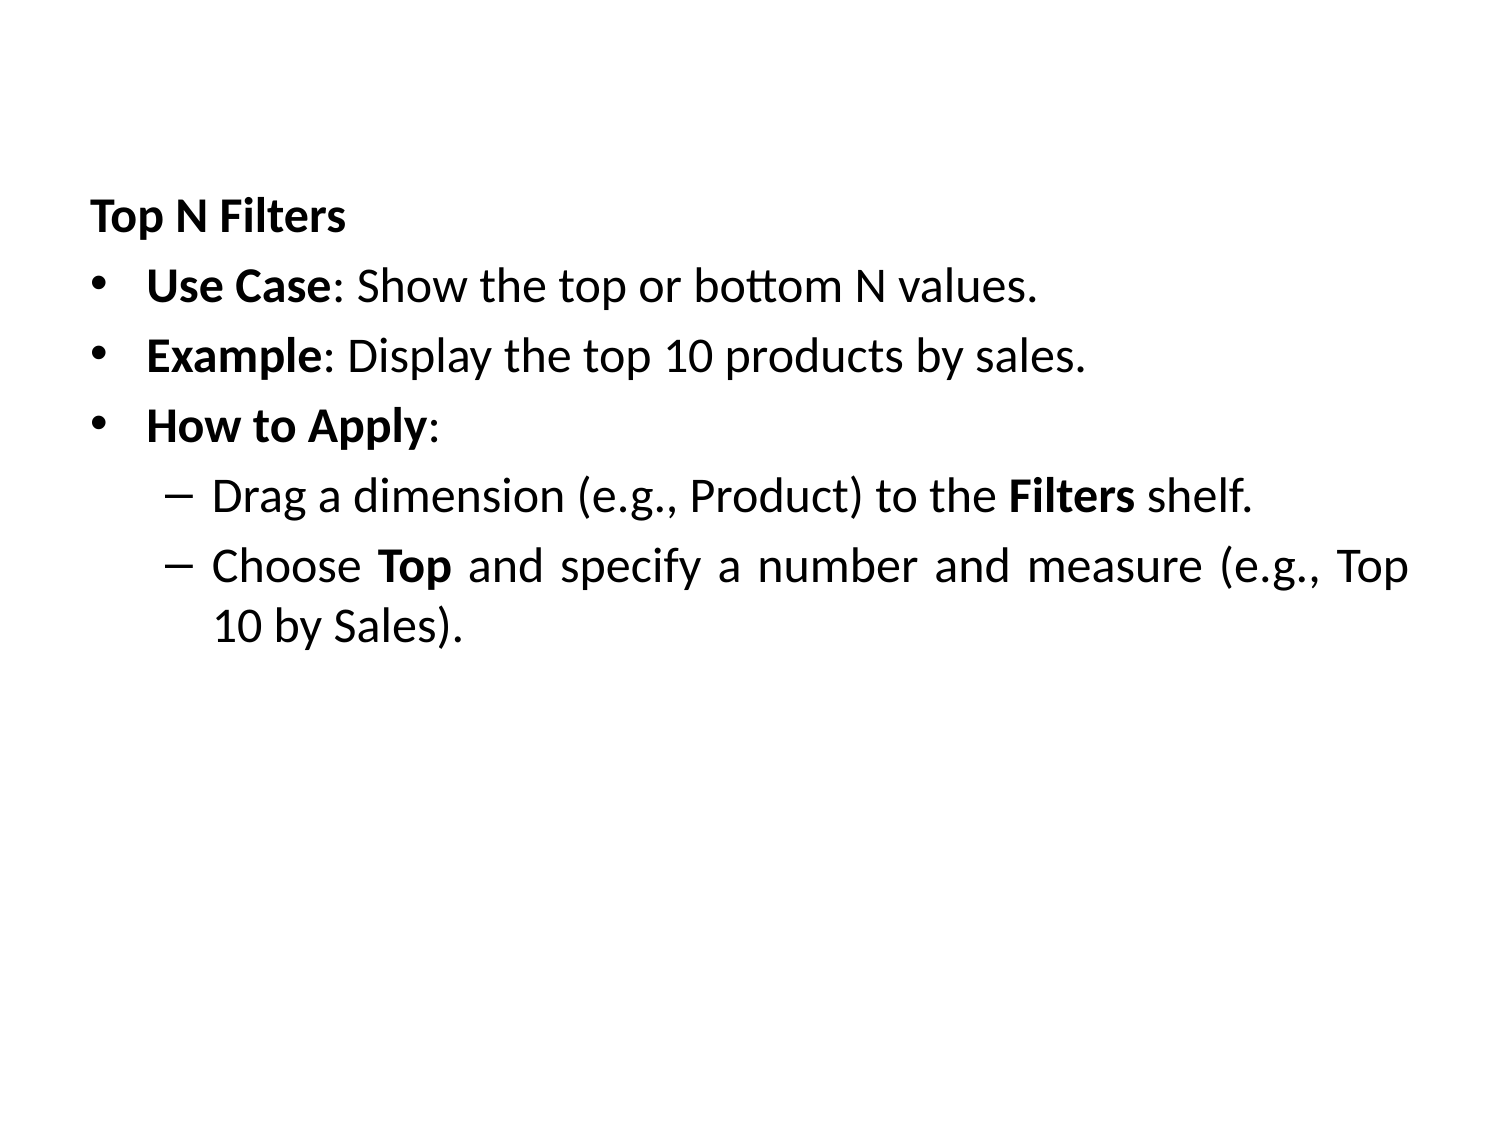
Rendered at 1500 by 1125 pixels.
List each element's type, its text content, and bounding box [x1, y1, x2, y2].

list Top N Filters Use Case: Show the top or bottom N values. Example: Display the top 10 products by sales. How to Apply: Drag a dimension (e.g., Product) to the Filters shelf. Choose Top and specify a number and measure (e.g., Top 10 by Sales). [75, 174, 1425, 918]
